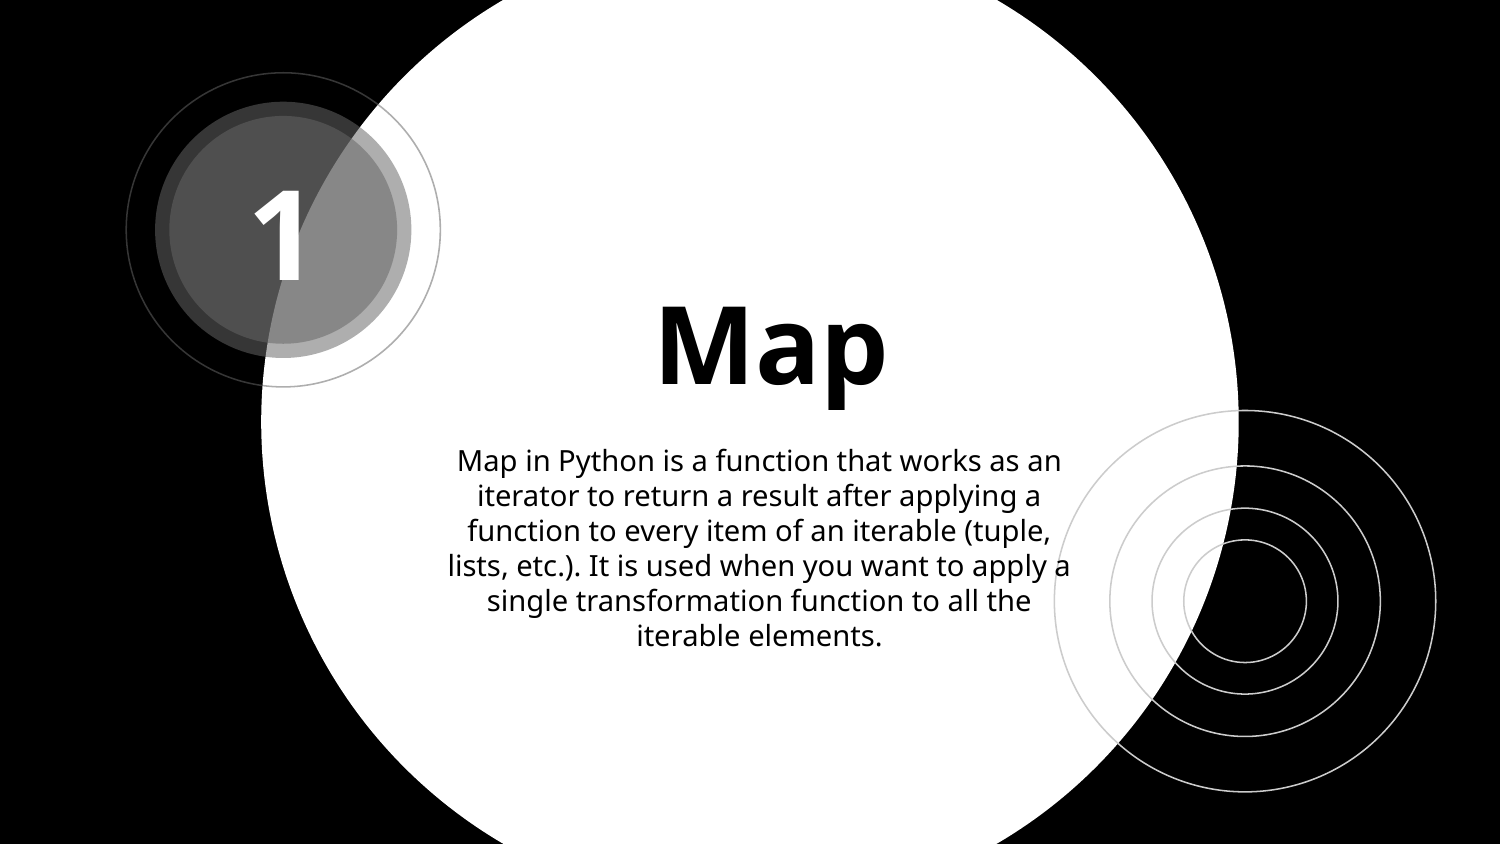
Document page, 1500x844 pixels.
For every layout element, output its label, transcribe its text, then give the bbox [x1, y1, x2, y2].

text_box 1 [169, 116, 398, 345]
title Map [443, 264, 1100, 422]
subtitle Map in Python is a function that works as an iterator to return a result after applying a function to every item of an iterable (tuple, lists, etc.). It is used when you want to apply a single transformation function to all the iterable elements. [431, 427, 1088, 756]
